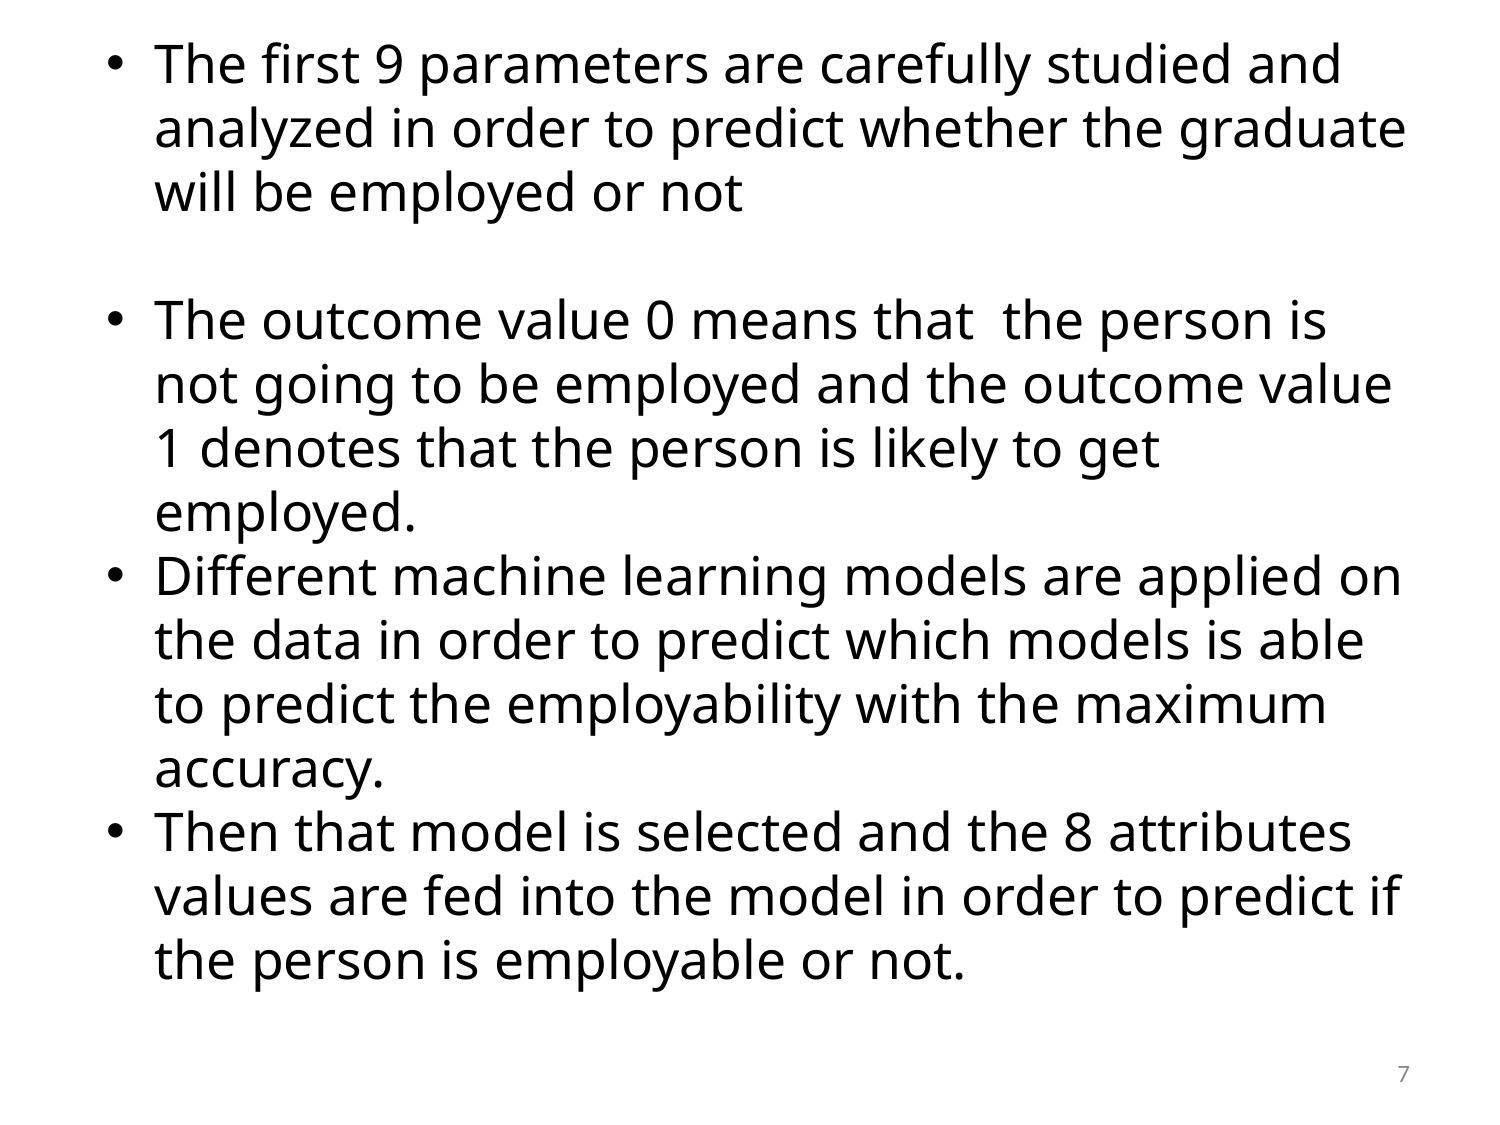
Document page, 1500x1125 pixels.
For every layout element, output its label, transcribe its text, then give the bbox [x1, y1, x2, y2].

slide_number 7 [1074, 1042, 1425, 1103]
list The first 9 parameters are carefully studied and analyzed in order to predict whether the graduate will be employed or not The outcome value 0 means that the person is not going to be employed and the outcome value 1 denotes that the person is likely to get employed. Different machine learning models are applied on the data in order to predict which models is able to predict the employability with the maximum accuracy. Then that model is selected and the 8 attributes values are fed into the model in order to predict if the person is employable or not. [75, 22, 1425, 1005]
